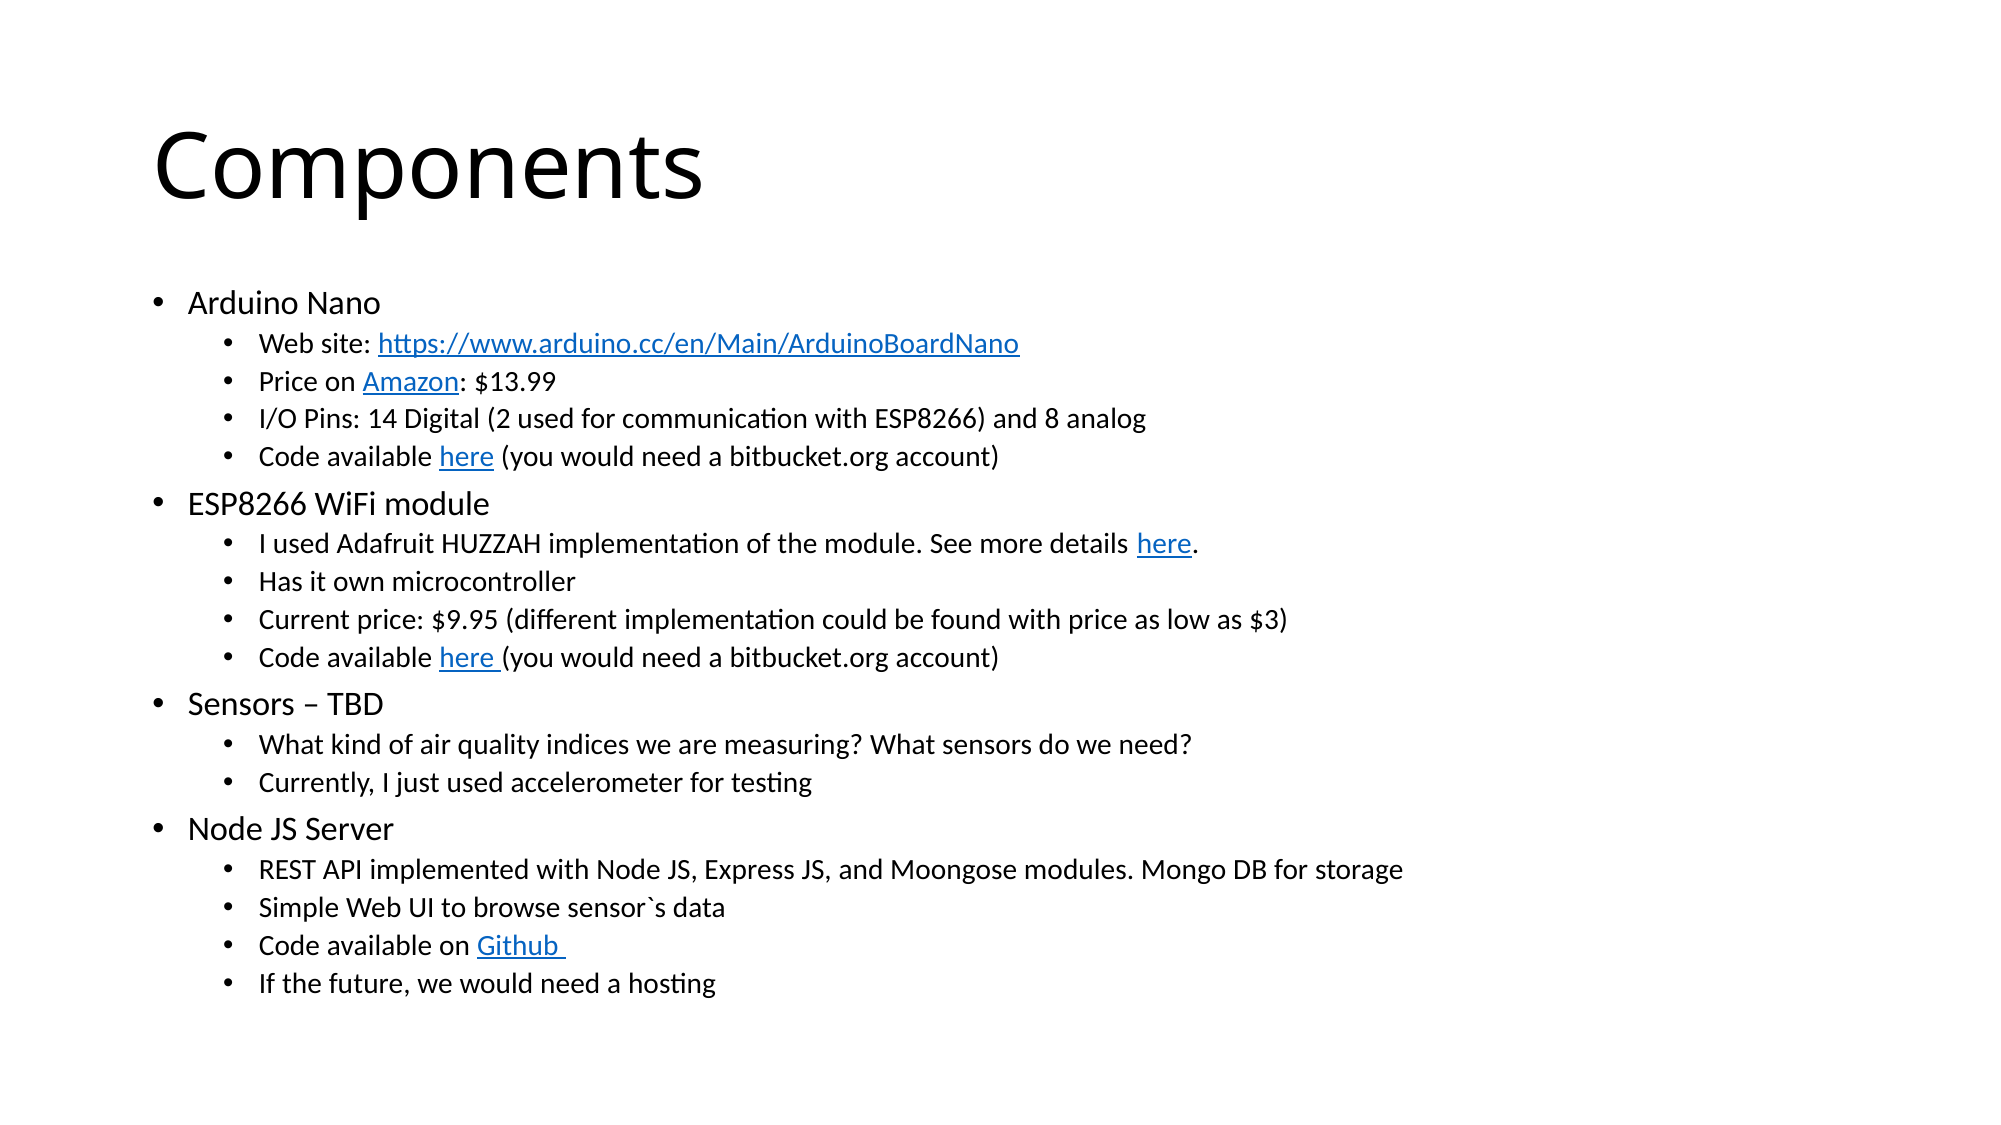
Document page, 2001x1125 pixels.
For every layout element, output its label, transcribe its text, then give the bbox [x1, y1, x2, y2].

title Components [137, 59, 1863, 277]
list Arduino Nano Web site: https://www.arduino.cc/en/Main/ArduinoBoardNano Price on Amazon: $13.99 I/O Pins: 14 Digital (2 used for communication with ESP8266) and 8 analog Code available here (you would need a bitbucket.org account) ESP8266 WiFi module I used Adafruit HUZZAH implementation of the module. See more details here. Has it own microcontroller Current price: $9.95 (different implementation could be found with price as low as $3) Code available here (you would need a bitbucket.org account) Sensors – TBD What kind of air quality indices we are measuring? What sensors do we need? Currently, I just used accelerometer for testing Node JS Server REST API implemented with Node JS, Express JS, and Moongose modules. Mongo DB for storage Simple Web UI to browse sensor`s data Code available on Github If the future, we would need a hosting [137, 277, 1863, 1014]
